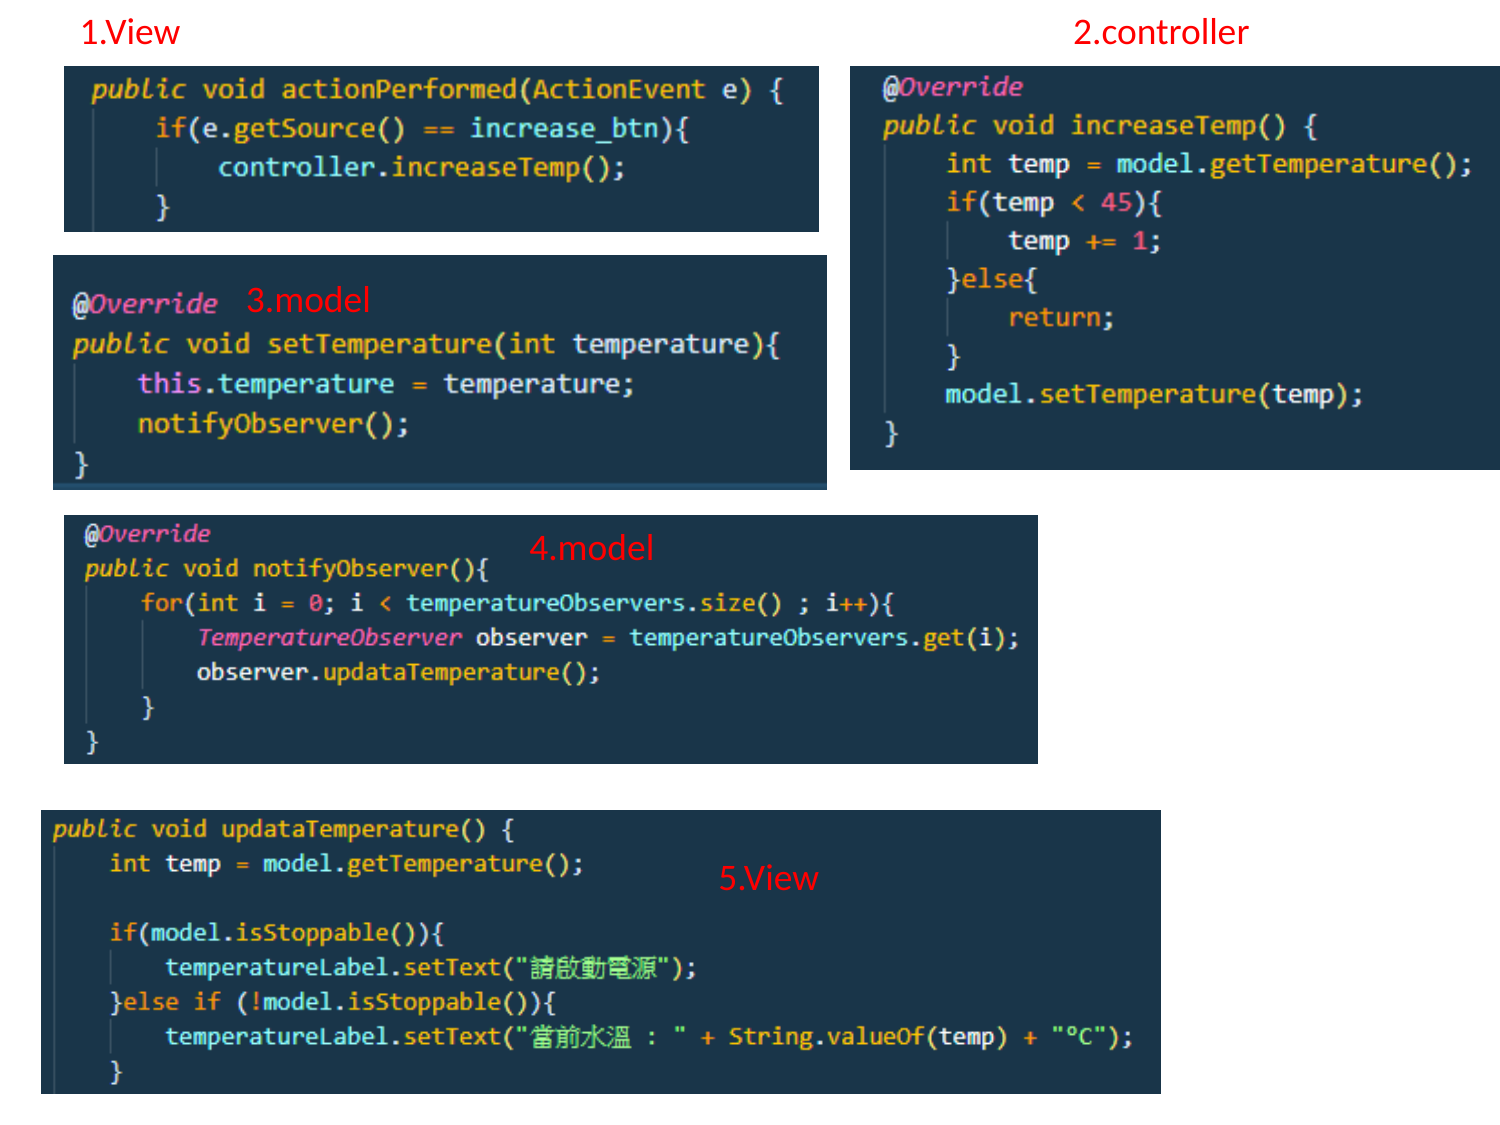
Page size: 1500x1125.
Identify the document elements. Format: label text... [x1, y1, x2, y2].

text_box 1.View [64, 0, 313, 60]
picture [850, 66, 1500, 471]
picture [64, 514, 1038, 764]
text_box 2.controller [1058, 0, 1265, 60]
picture [52, 255, 827, 490]
picture [64, 66, 819, 232]
picture [40, 810, 1161, 1095]
